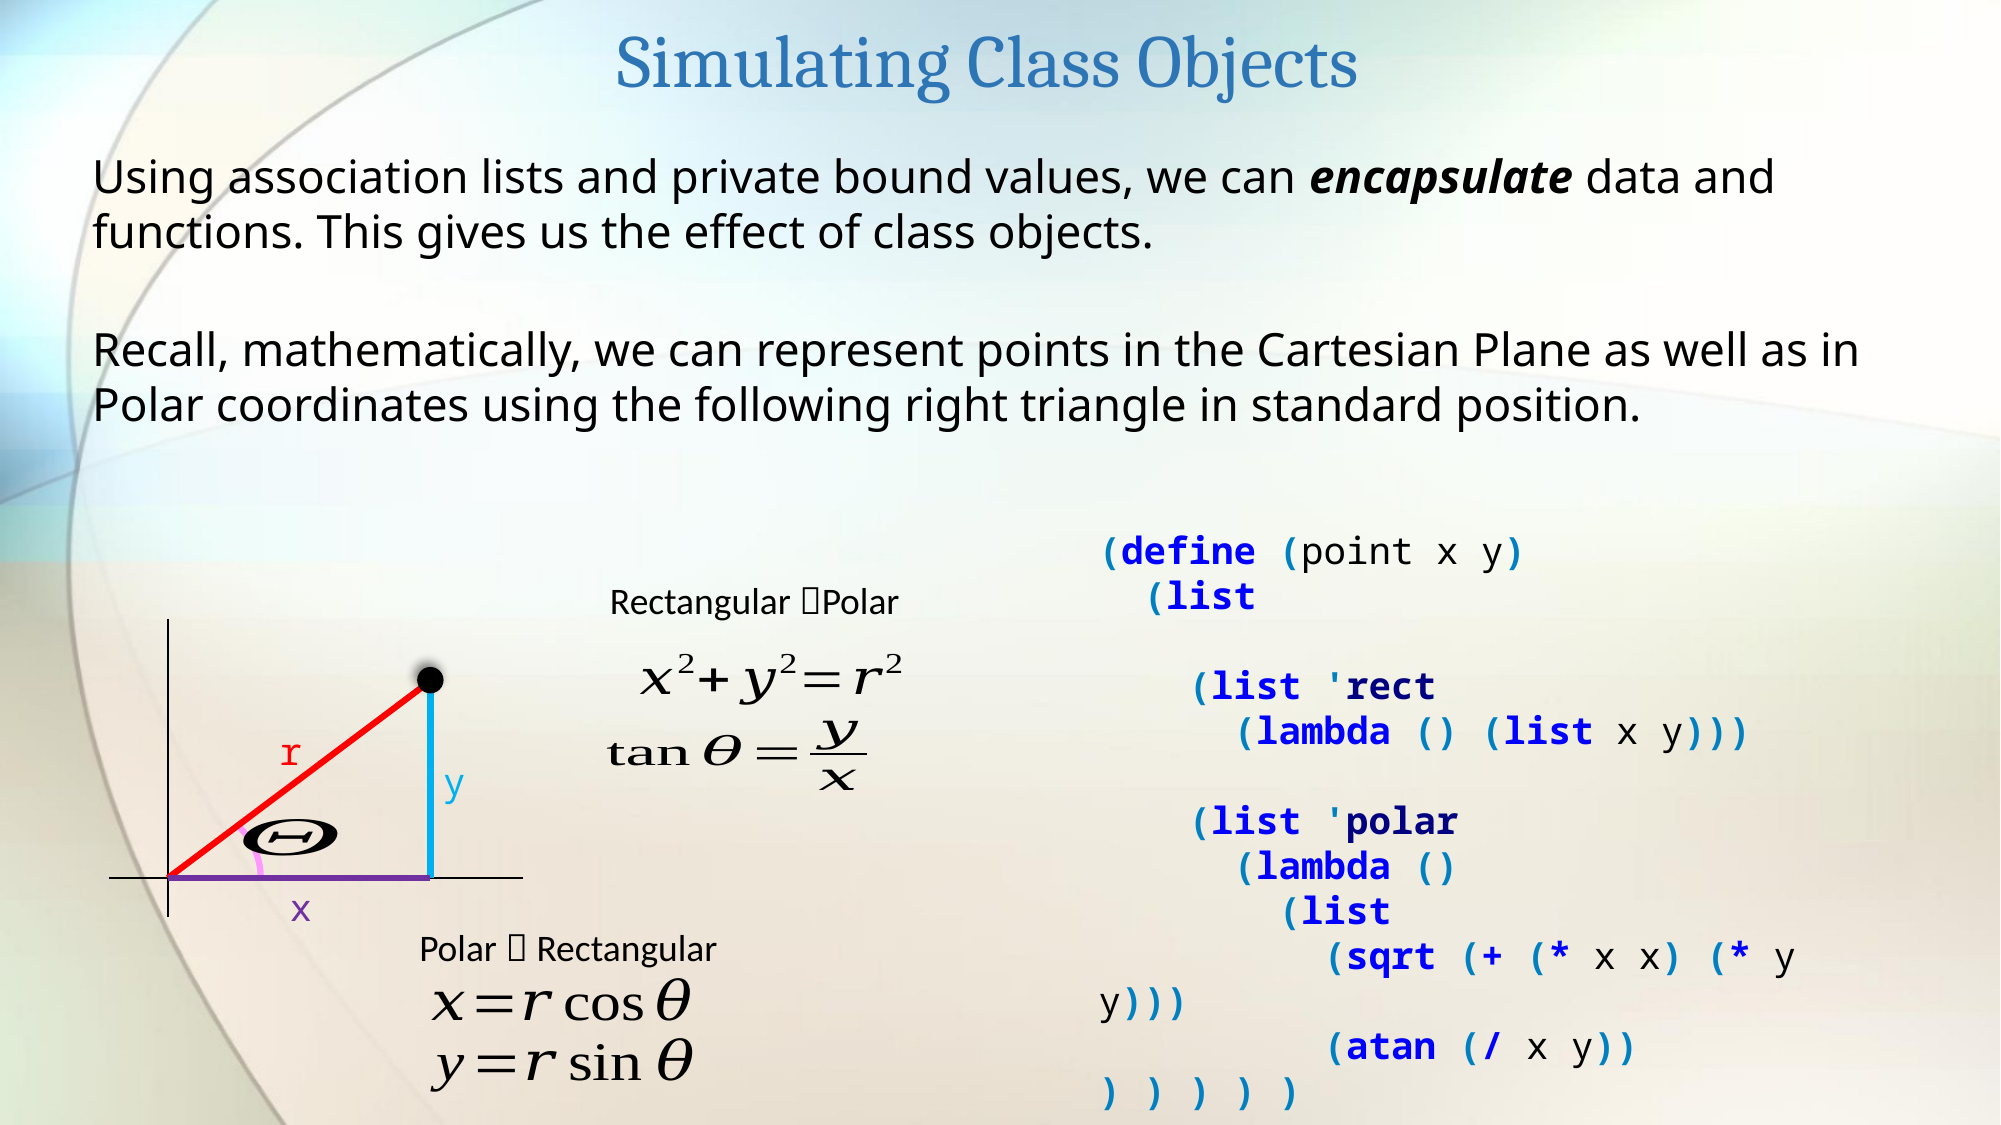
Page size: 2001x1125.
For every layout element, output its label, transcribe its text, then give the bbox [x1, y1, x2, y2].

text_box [108, 599, 575, 938]
text_box Rectangular Polar [584, 569, 925, 630]
text_box Recall, mathematically, we can represent points in the Cartesian Plane as well as in Polar coordinates using the following right triangle in standard position. [77, 313, 1900, 438]
text_box (define (point x y) (list (list 'rect (lambda () (list x y))) (list 'polar (lambda () (list (sqrt (+ (* x x) (* y y))) (atan (/ x y)) ) ) ) ) ) [1083, 519, 1861, 1120]
picture [0, 0, 2001, 1125]
text_box Polar  Rectangular [388, 916, 749, 977]
text_box Using association lists and private bound values, we can encapsulate data and functions. This gives us the effect of class objects. [77, 140, 1900, 266]
text_box Simulating Class Objects [77, 11, 1900, 105]
